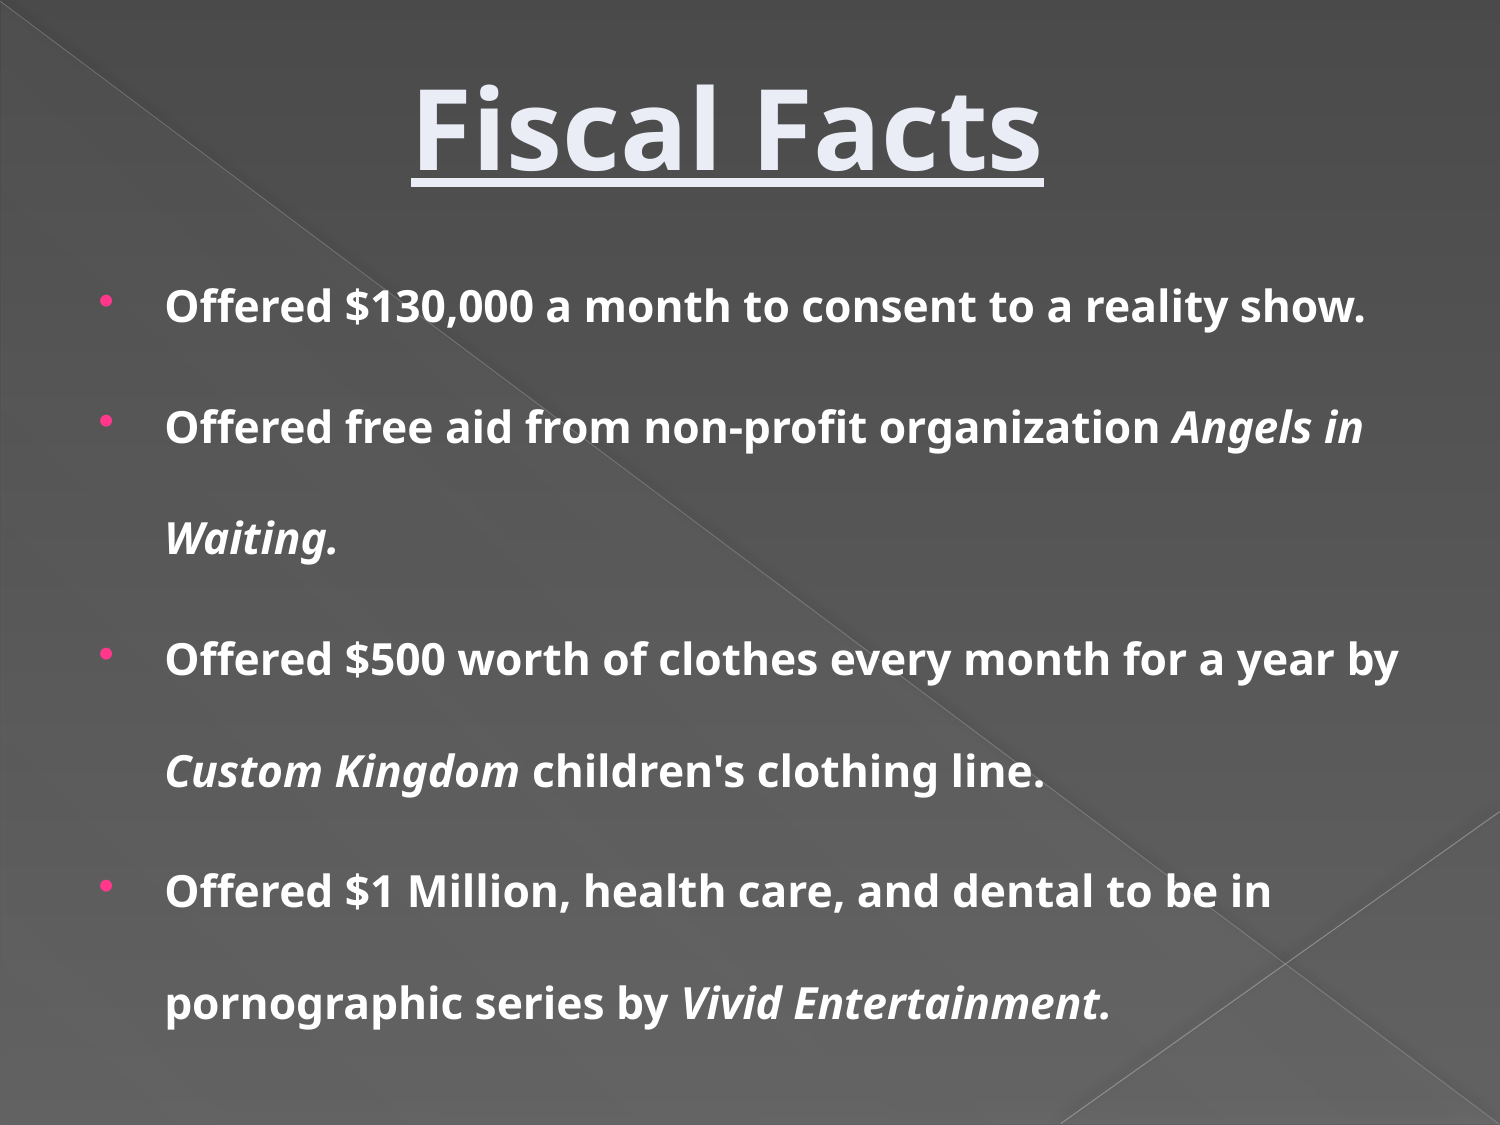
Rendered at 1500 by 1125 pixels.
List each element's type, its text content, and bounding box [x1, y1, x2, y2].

text_box Fiscal Facts [395, 49, 1060, 200]
list Offered $130,000 a month to consent to a reality show. Offered free aid from non-profit organization Angels in Waiting. Offered $500 worth of clothes every month for a year by Custom Kingdom children's clothing line. Offered $1 Million, health care, and dental to be in pornographic series by Vivid Entertainment. [75, 212, 1425, 1059]
